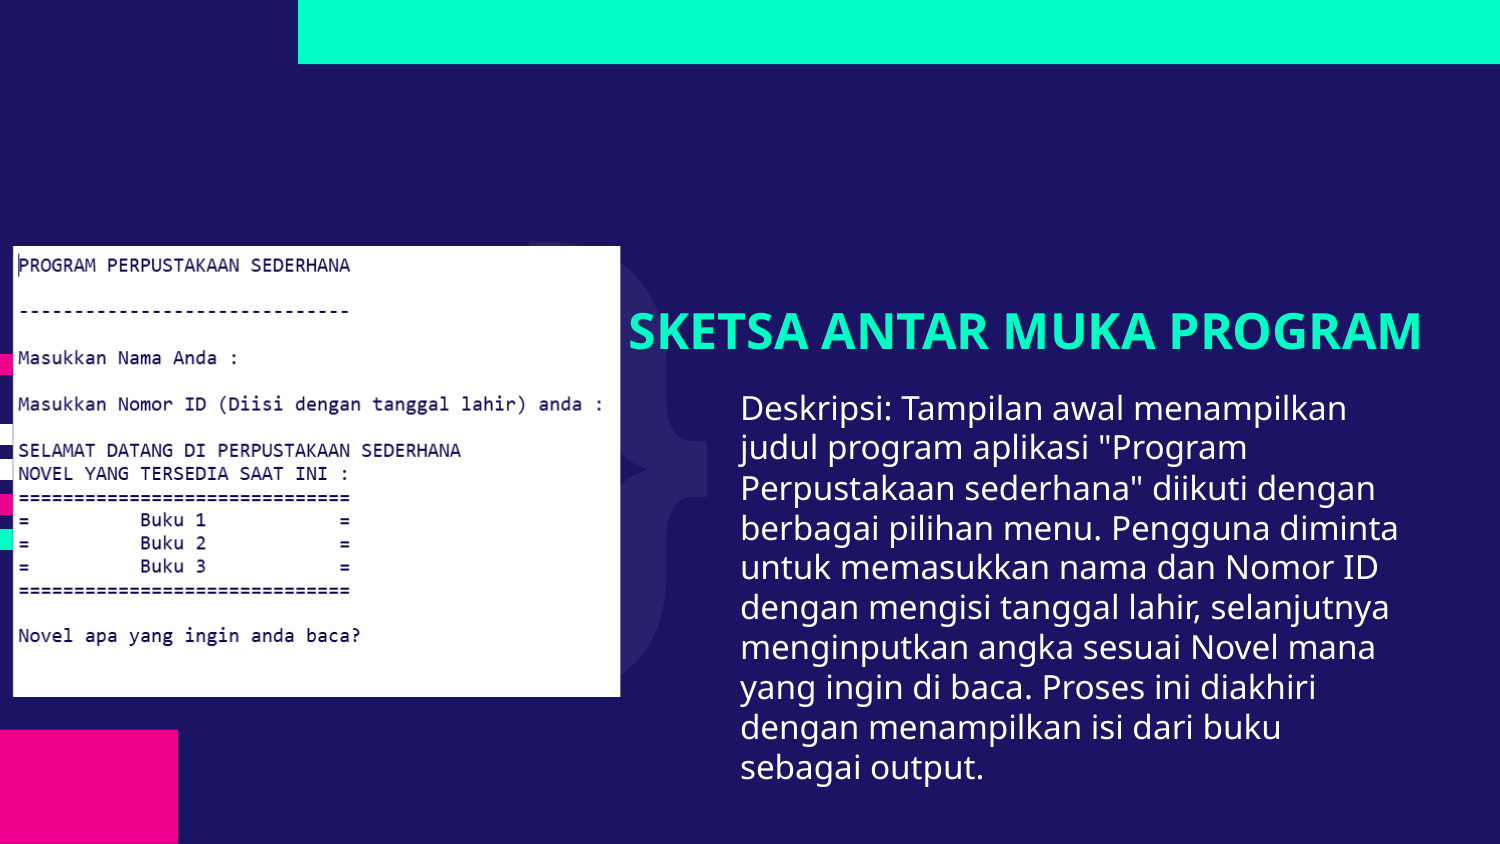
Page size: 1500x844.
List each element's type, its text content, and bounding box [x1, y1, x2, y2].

title SKETSA ANTAR MUKA PROGRAM [624, 284, 1439, 395]
picture [12, 246, 621, 697]
list Deskripsi: Tampilan awal menampilkan judul program aplikasi "Program Perpustakaan sederhana" diikuti dengan berbagai pilihan menu. Pengguna diminta untuk memasukkan nama dan Nomor ID dengan mengisi tanggal lahir, selanjutnya menginputkan angka sesuai Novel mana yang ingin di baca. Proses ini diakhiri dengan menampilkan isi dari buku sebagai output. [725, 395, 1424, 722]
